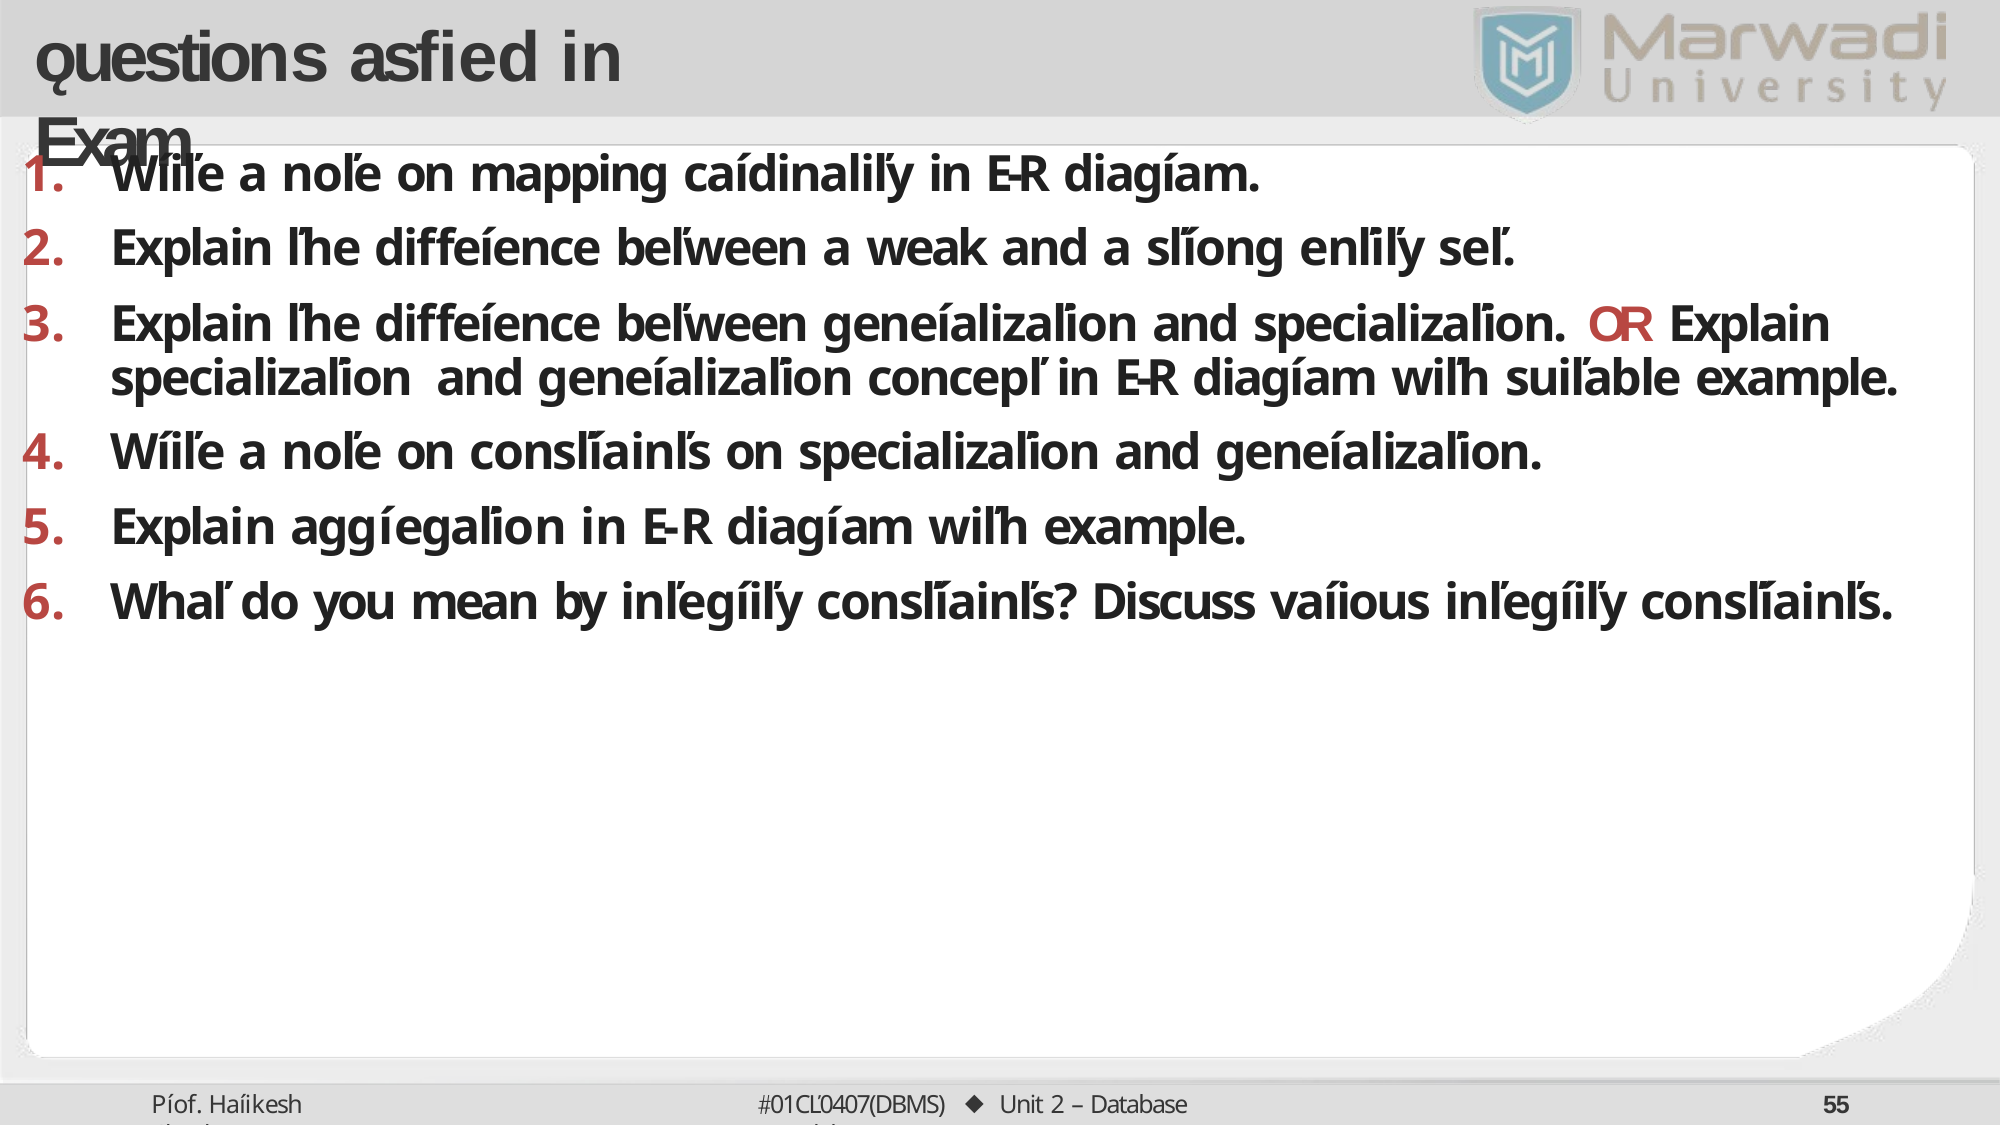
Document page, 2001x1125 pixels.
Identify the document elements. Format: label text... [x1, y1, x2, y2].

footer 01CĽ0407(DBMS) ⬥ Unit 2 – Database Models [767, 1084, 1245, 1125]
text_box Wíiľe a noľe on mapping caídinaliľy in E-R diagíam. Explain ľhe diffeíence beľween a weak and a sľíong enľiľy seľ. Explain ľhe diffeíence beľween geneíalizaľion and specializaľion. OR Explain specializaľion and geneíalizaľion concepľ in E-R diagíam wiľh suiľable example. Wíiľe a noľe on consľíainľs on specializaľion and geneíalizaľion. Explain aggíegaľion in E-R diagíam wiľh example. Whaľ do you mean by inľegíiľy consľíainľs? Discuss vaíious inľegíiľy consľíainľs. [20, 124, 1961, 630]
title ǫuestions asfied in Exam [32, 8, 743, 124]
slide_number 50 [1816, 1087, 1855, 1125]
slide_number Píof. Haíikesh Chauhan [149, 1087, 383, 1125]
picture [0, 117, 2000, 1085]
picture [758, 1095, 767, 1114]
